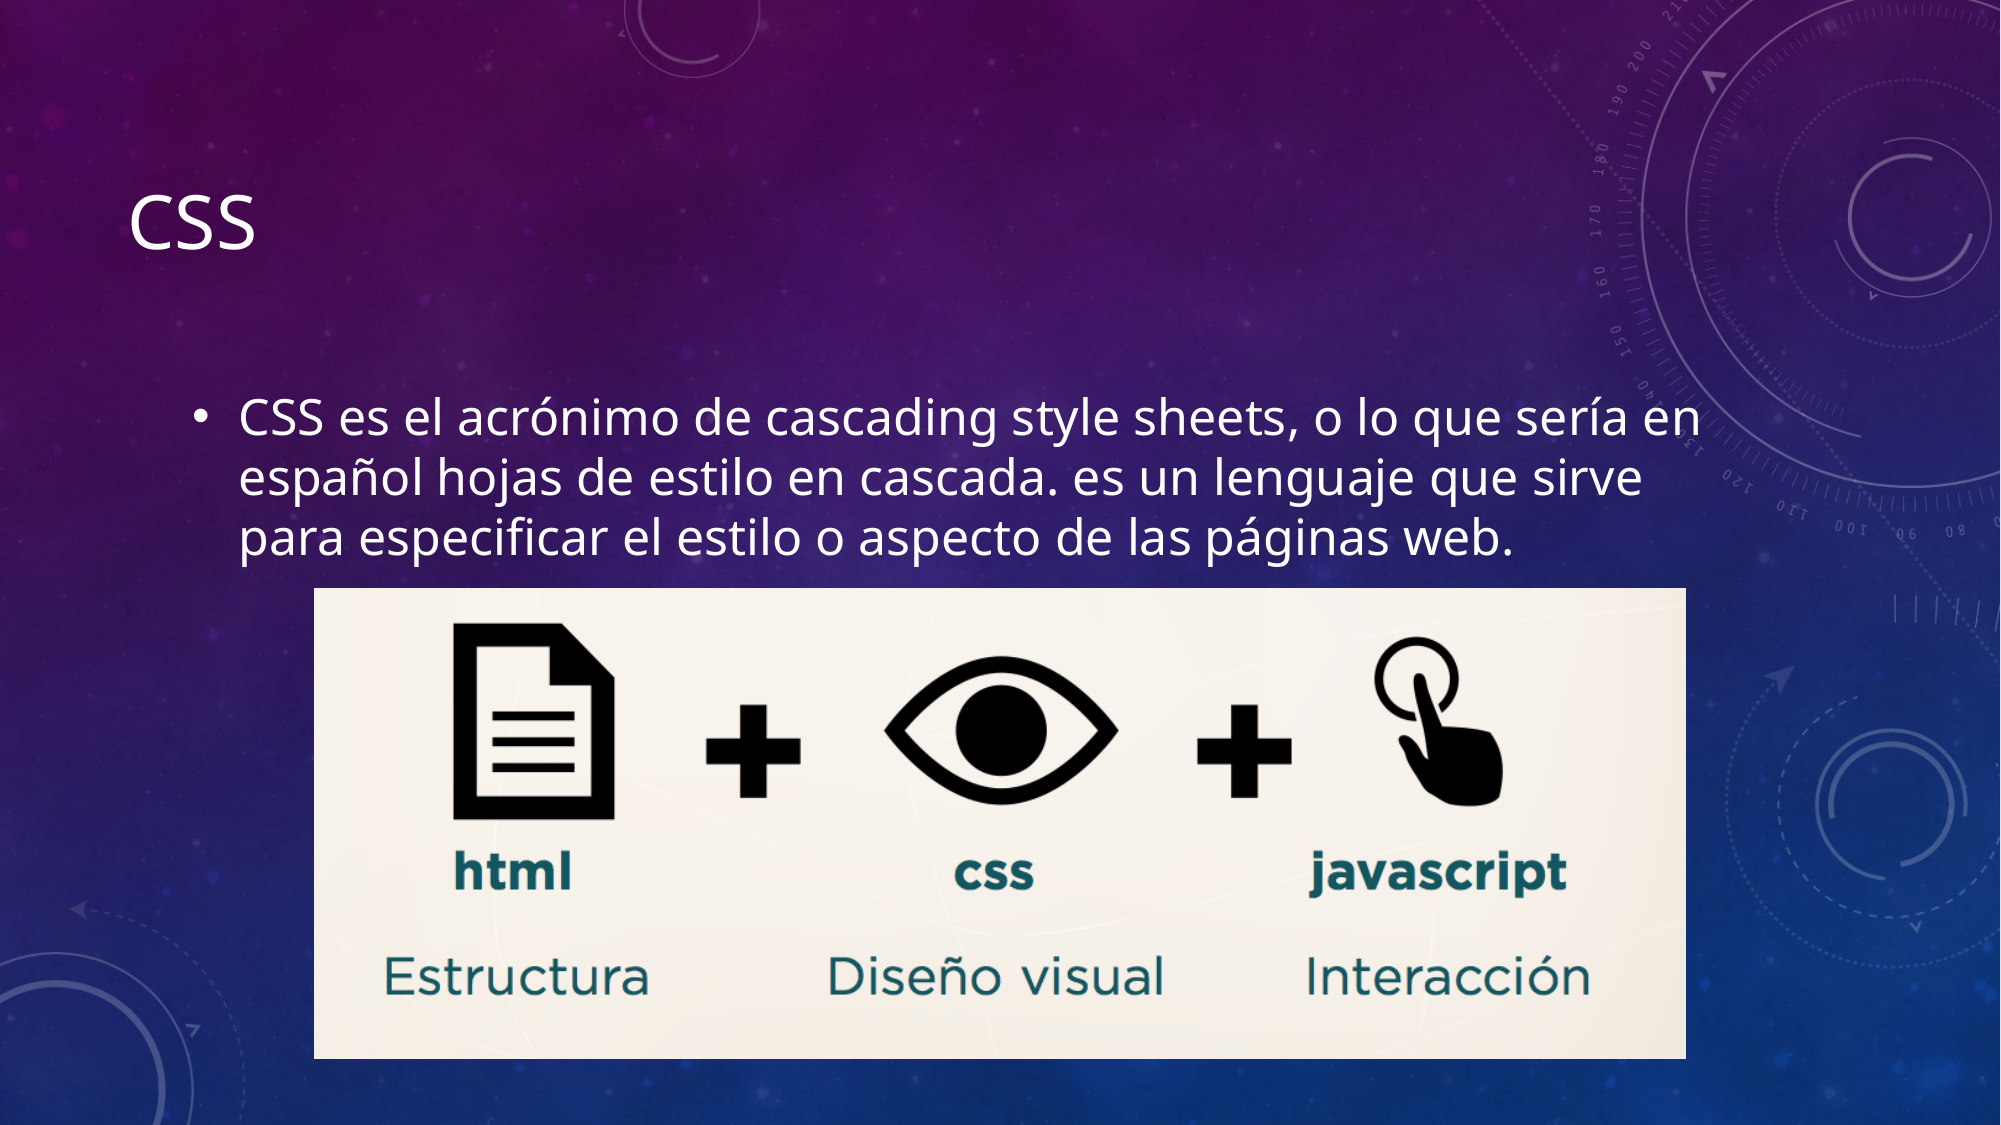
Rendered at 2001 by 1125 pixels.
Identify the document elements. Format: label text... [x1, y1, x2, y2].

title CSS [112, 99, 1775, 339]
picture [0, 0, 2001, 1125]
list CSS es el acrónimo de cascading style sheets, o lo que sería en español hojas de estilo en cascada. es un lenguaje que sirve para especificar el estilo o aspecto de las páginas web. [177, 219, 1775, 732]
